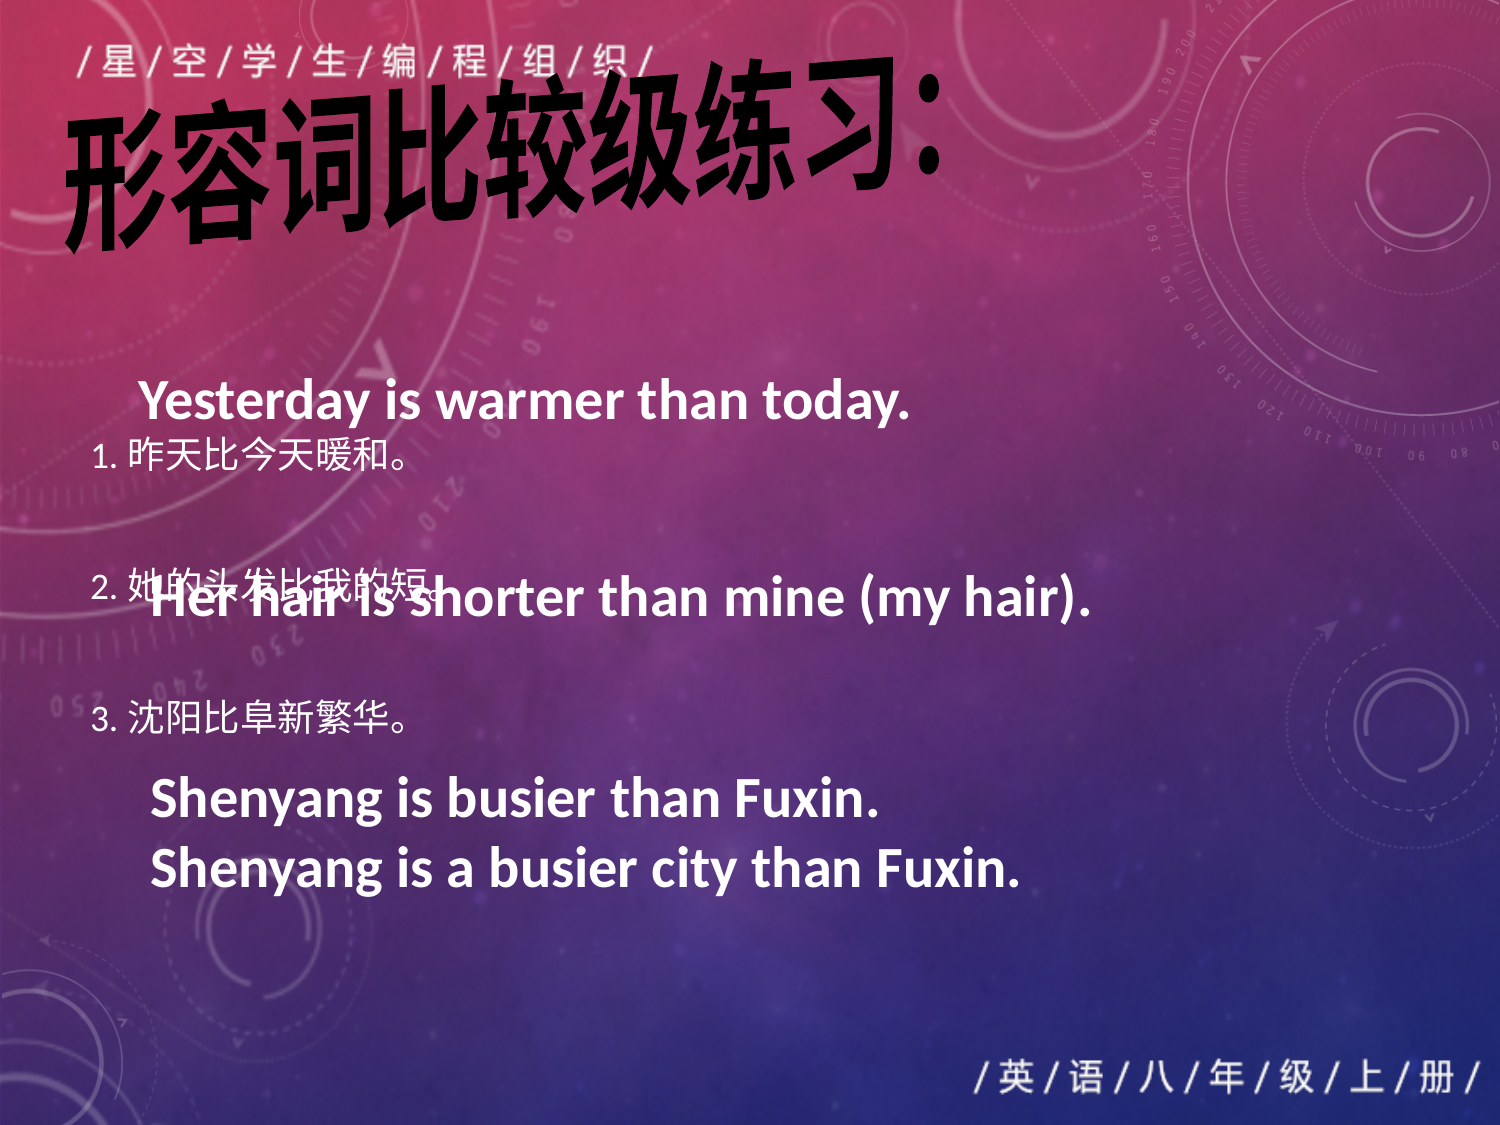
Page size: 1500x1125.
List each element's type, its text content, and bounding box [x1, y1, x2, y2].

text_box Yesterday is warmer than today. [123, 361, 1050, 500]
picture [0, 0, 1500, 1125]
list 1.昨天比今天暖和。 2.她的头发比我的短。 3.沈阳比阜新繁华。 [75, 351, 1350, 950]
text_box Shenyang is busier than Fuxin. Shenyang is a busier city than Fuxin. [135, 751, 1211, 907]
text_box Her hair is shorter than mine (my hair). [135, 550, 1306, 636]
